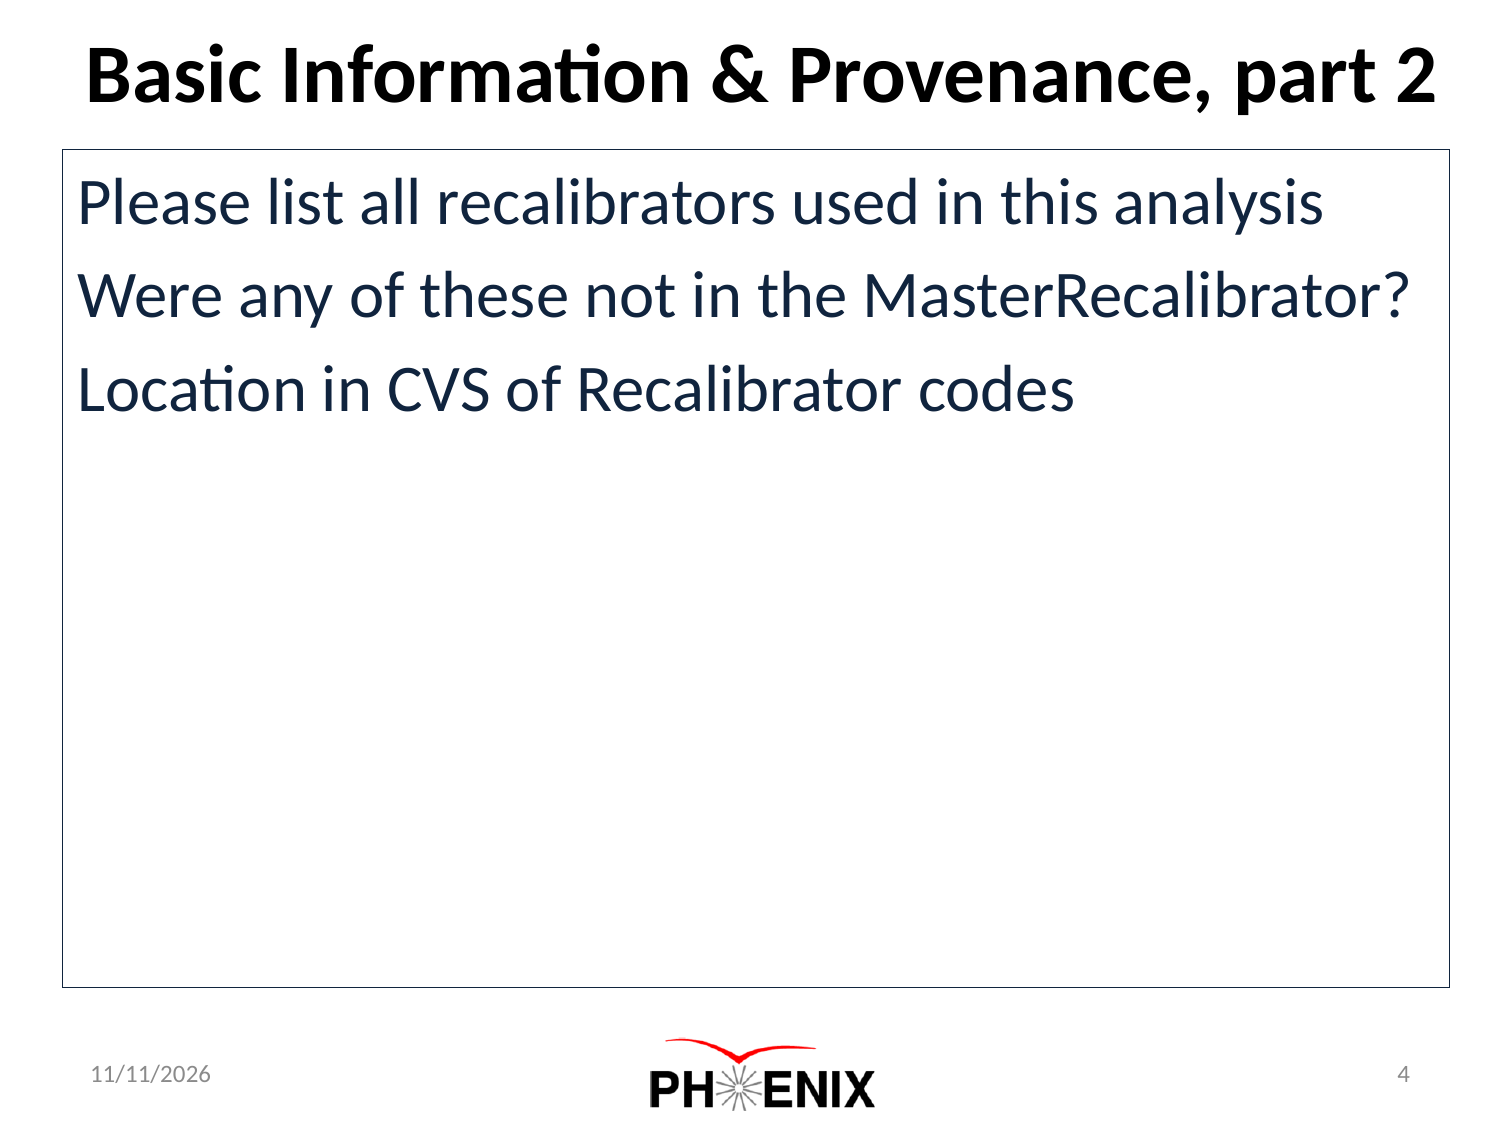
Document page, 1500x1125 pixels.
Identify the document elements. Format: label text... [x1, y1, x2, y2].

text_box Basic Information & Provenance, part 2 [49, 0, 1475, 163]
slide_number 4 [1074, 1042, 1425, 1103]
picture [650, 1037, 875, 1111]
text_box Please list all recalibrators used in this analysis Were any of these not in the MasterRecalibrator? Location in CVS of Recalibrator codes [62, 149, 1450, 988]
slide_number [75, 1042, 425, 1103]
